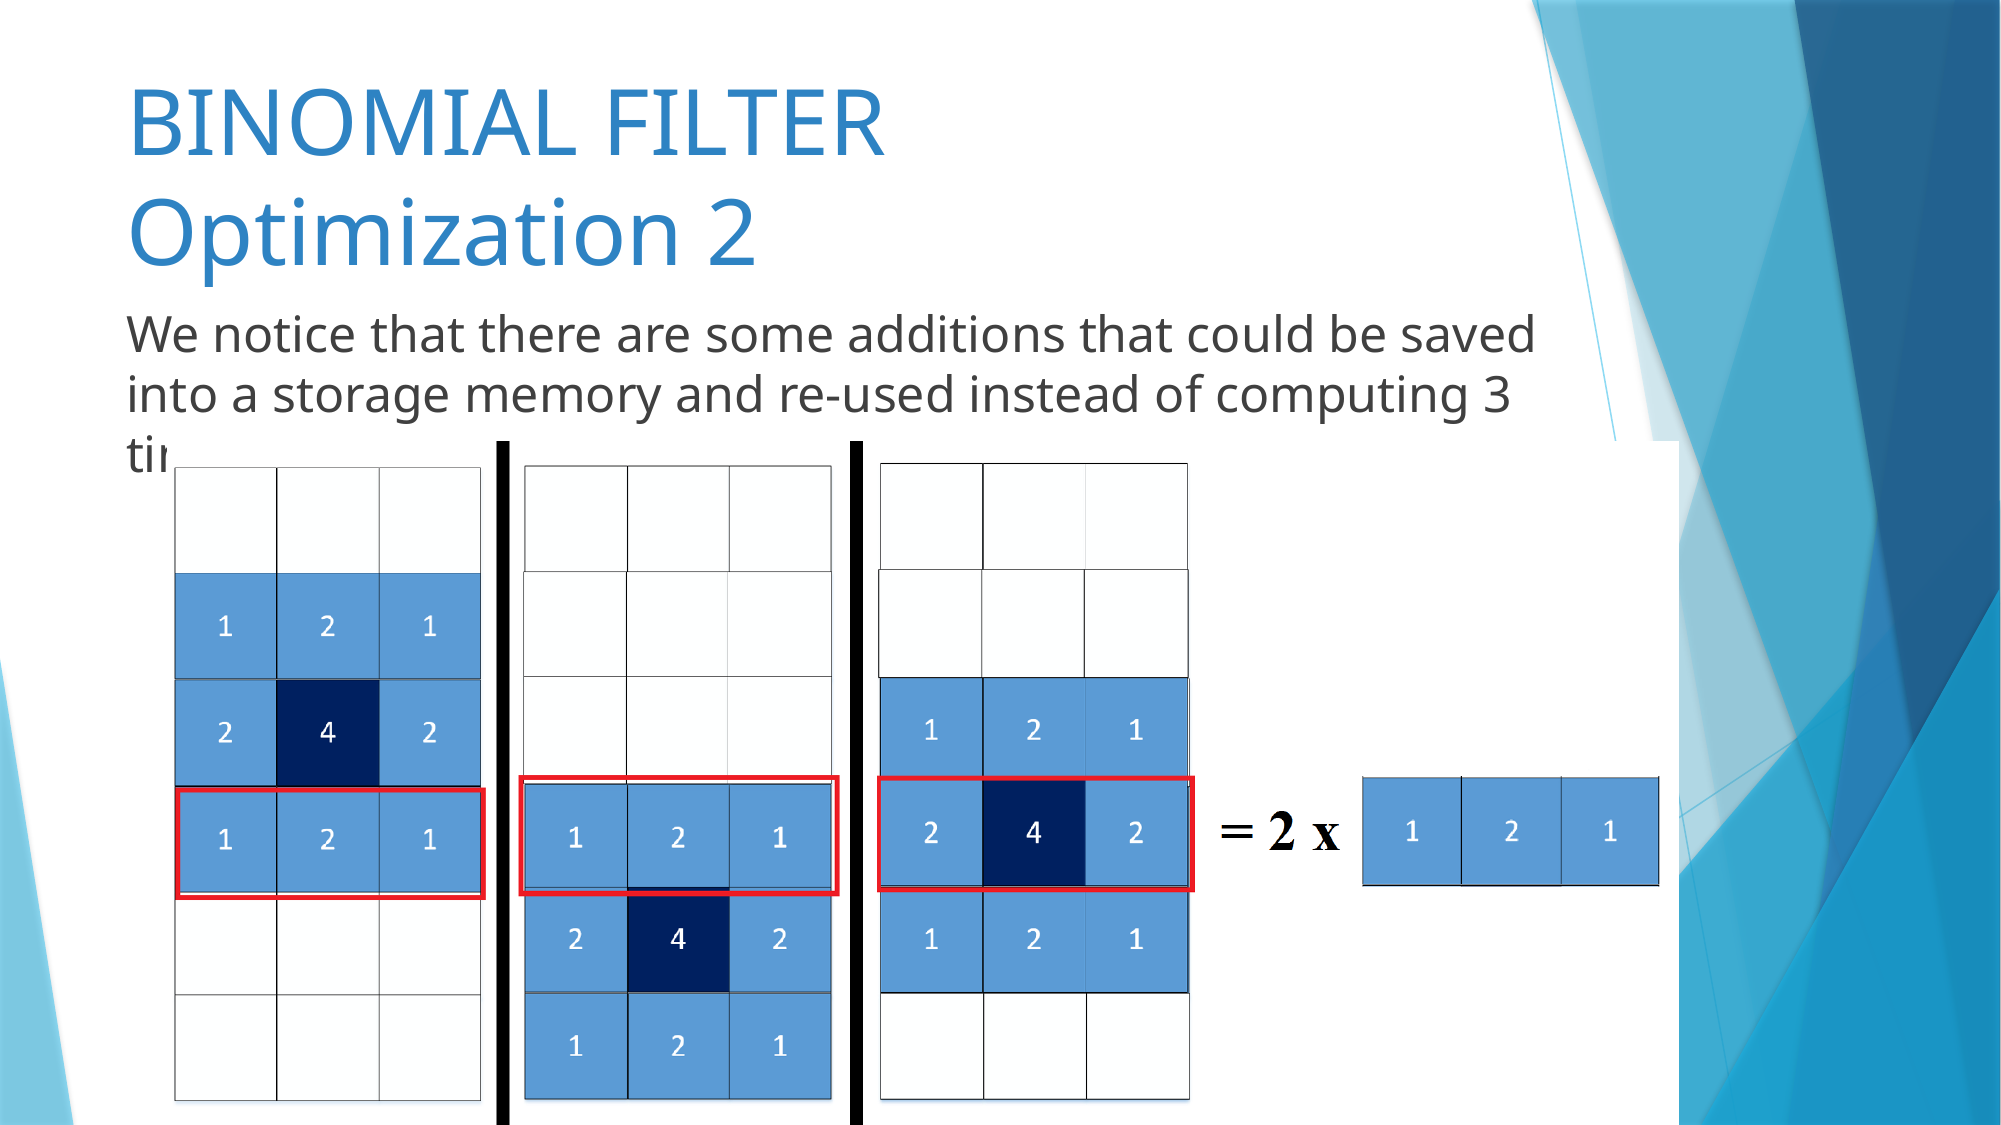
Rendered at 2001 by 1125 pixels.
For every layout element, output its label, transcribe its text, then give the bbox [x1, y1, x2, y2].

list We notice that there are some additions that could be saved into a storage memory and re-used instead of computing 3 times. [111, 294, 1632, 955]
title BINOMIAL FILTER Optimization 2 [111, 56, 1522, 273]
picture [167, 441, 1679, 1125]
